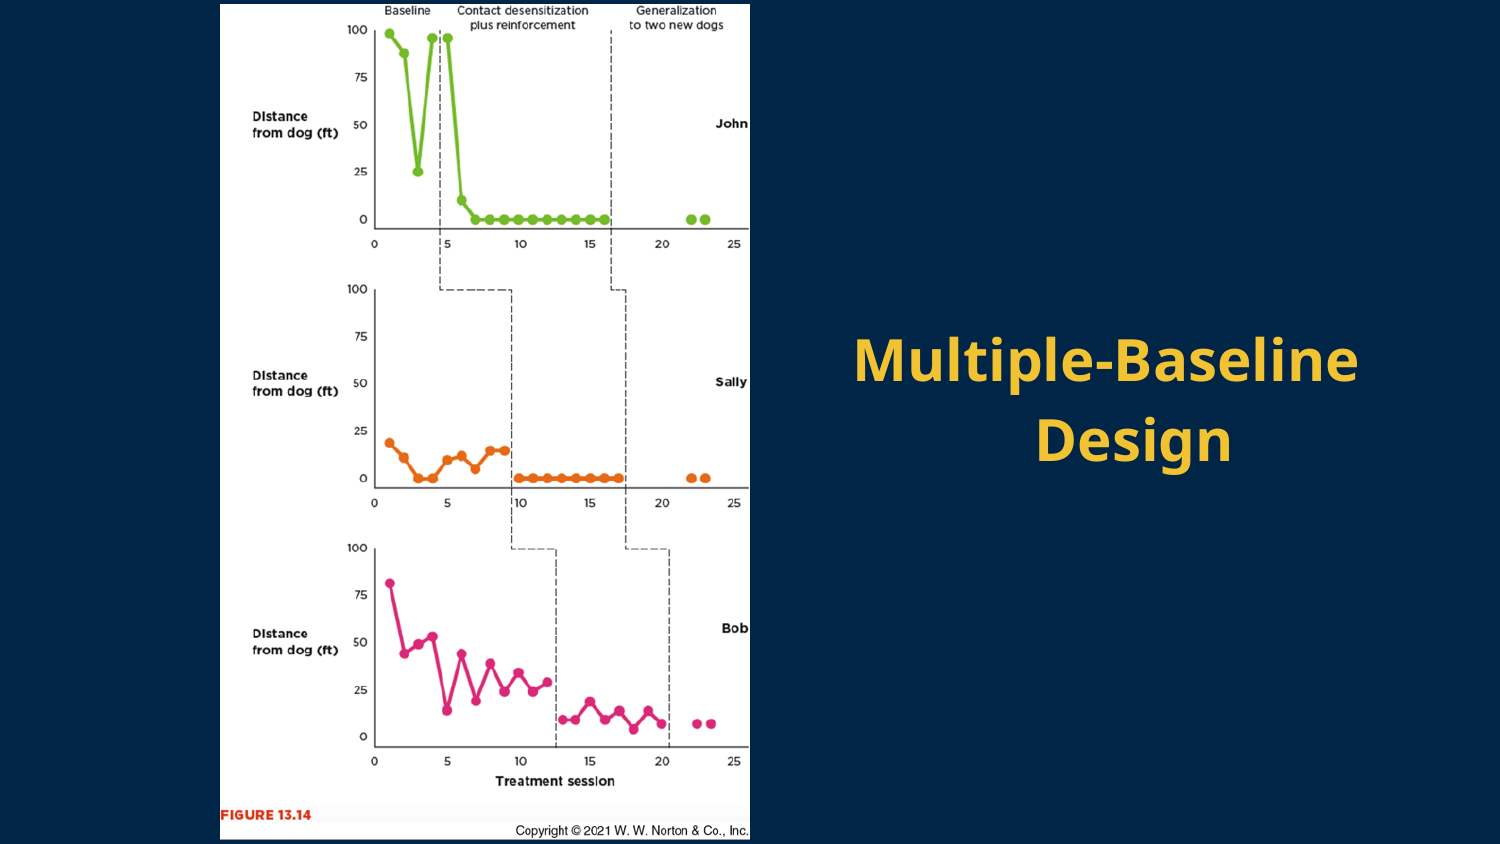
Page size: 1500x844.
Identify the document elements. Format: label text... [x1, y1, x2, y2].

picture [220, 3, 751, 840]
subtitle Multiple-Baseline Design [754, 347, 1444, 439]
